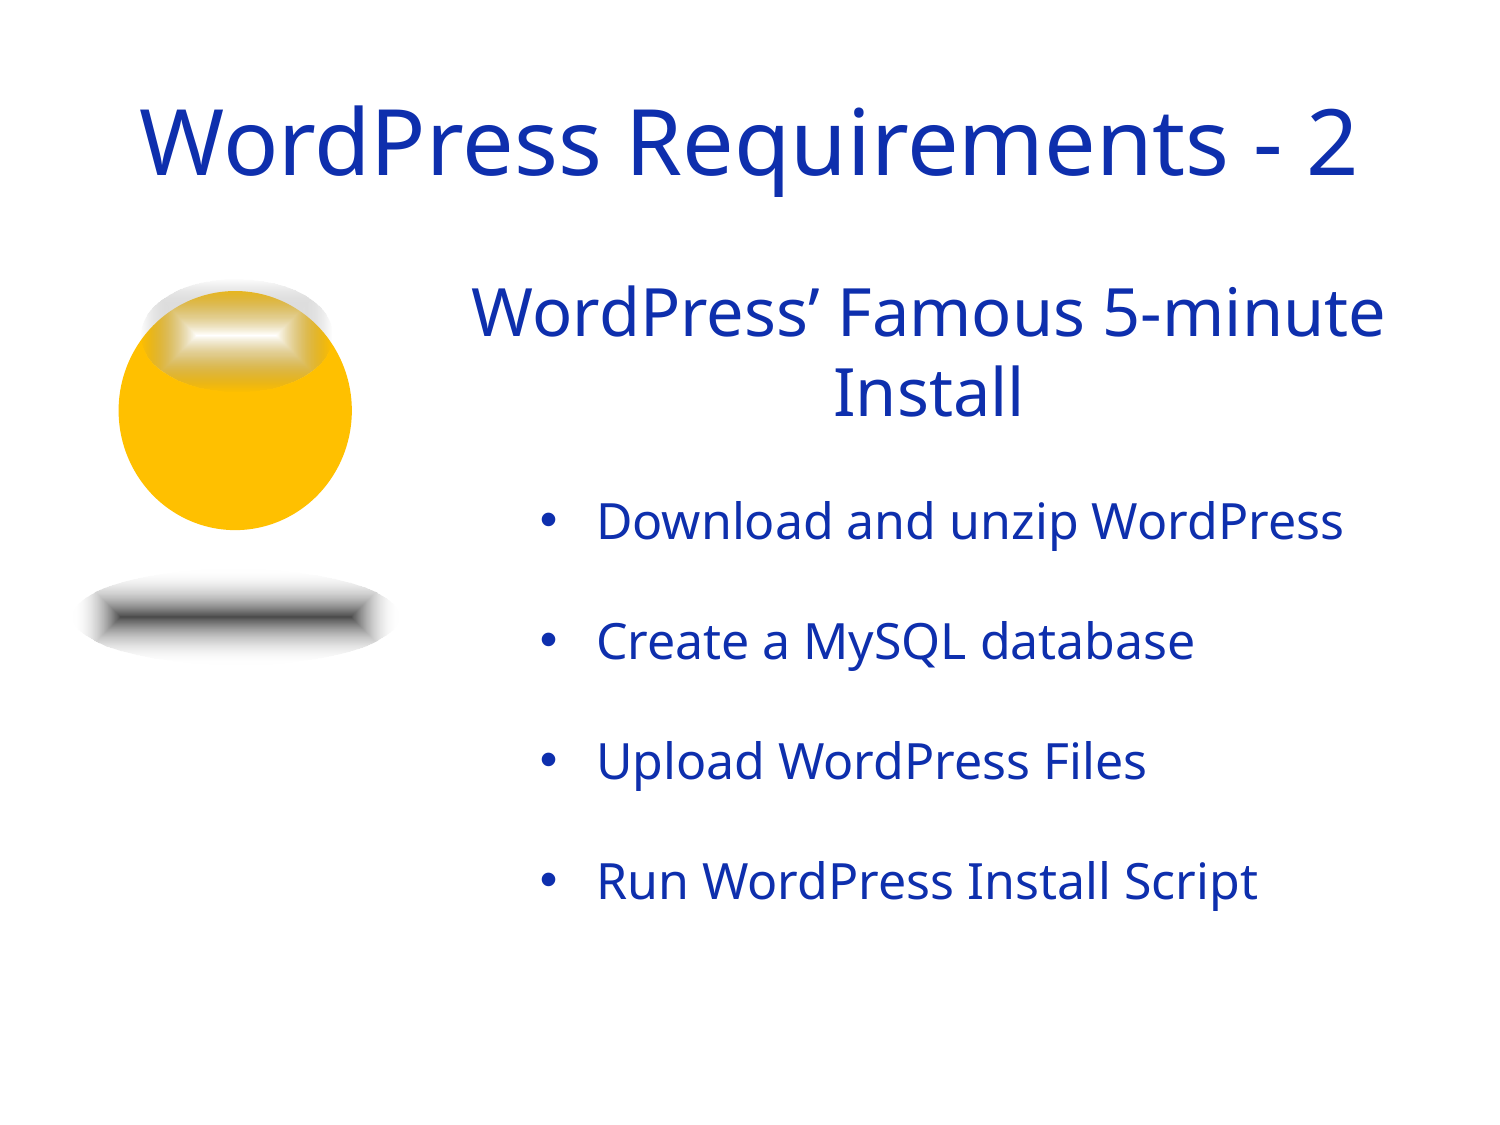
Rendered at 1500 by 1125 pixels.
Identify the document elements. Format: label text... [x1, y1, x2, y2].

text_box [140, 278, 333, 392]
text_box [72, 568, 399, 665]
title WordPress Requirements - 2 [75, 45, 1425, 233]
text_box WordPress’ Famous 5-minute Install Download and unzip WordPress Create a MySQL database Upload WordPress Files Run WordPress Install Script [449, 262, 1409, 917]
text_box [118, 341, 352, 531]
